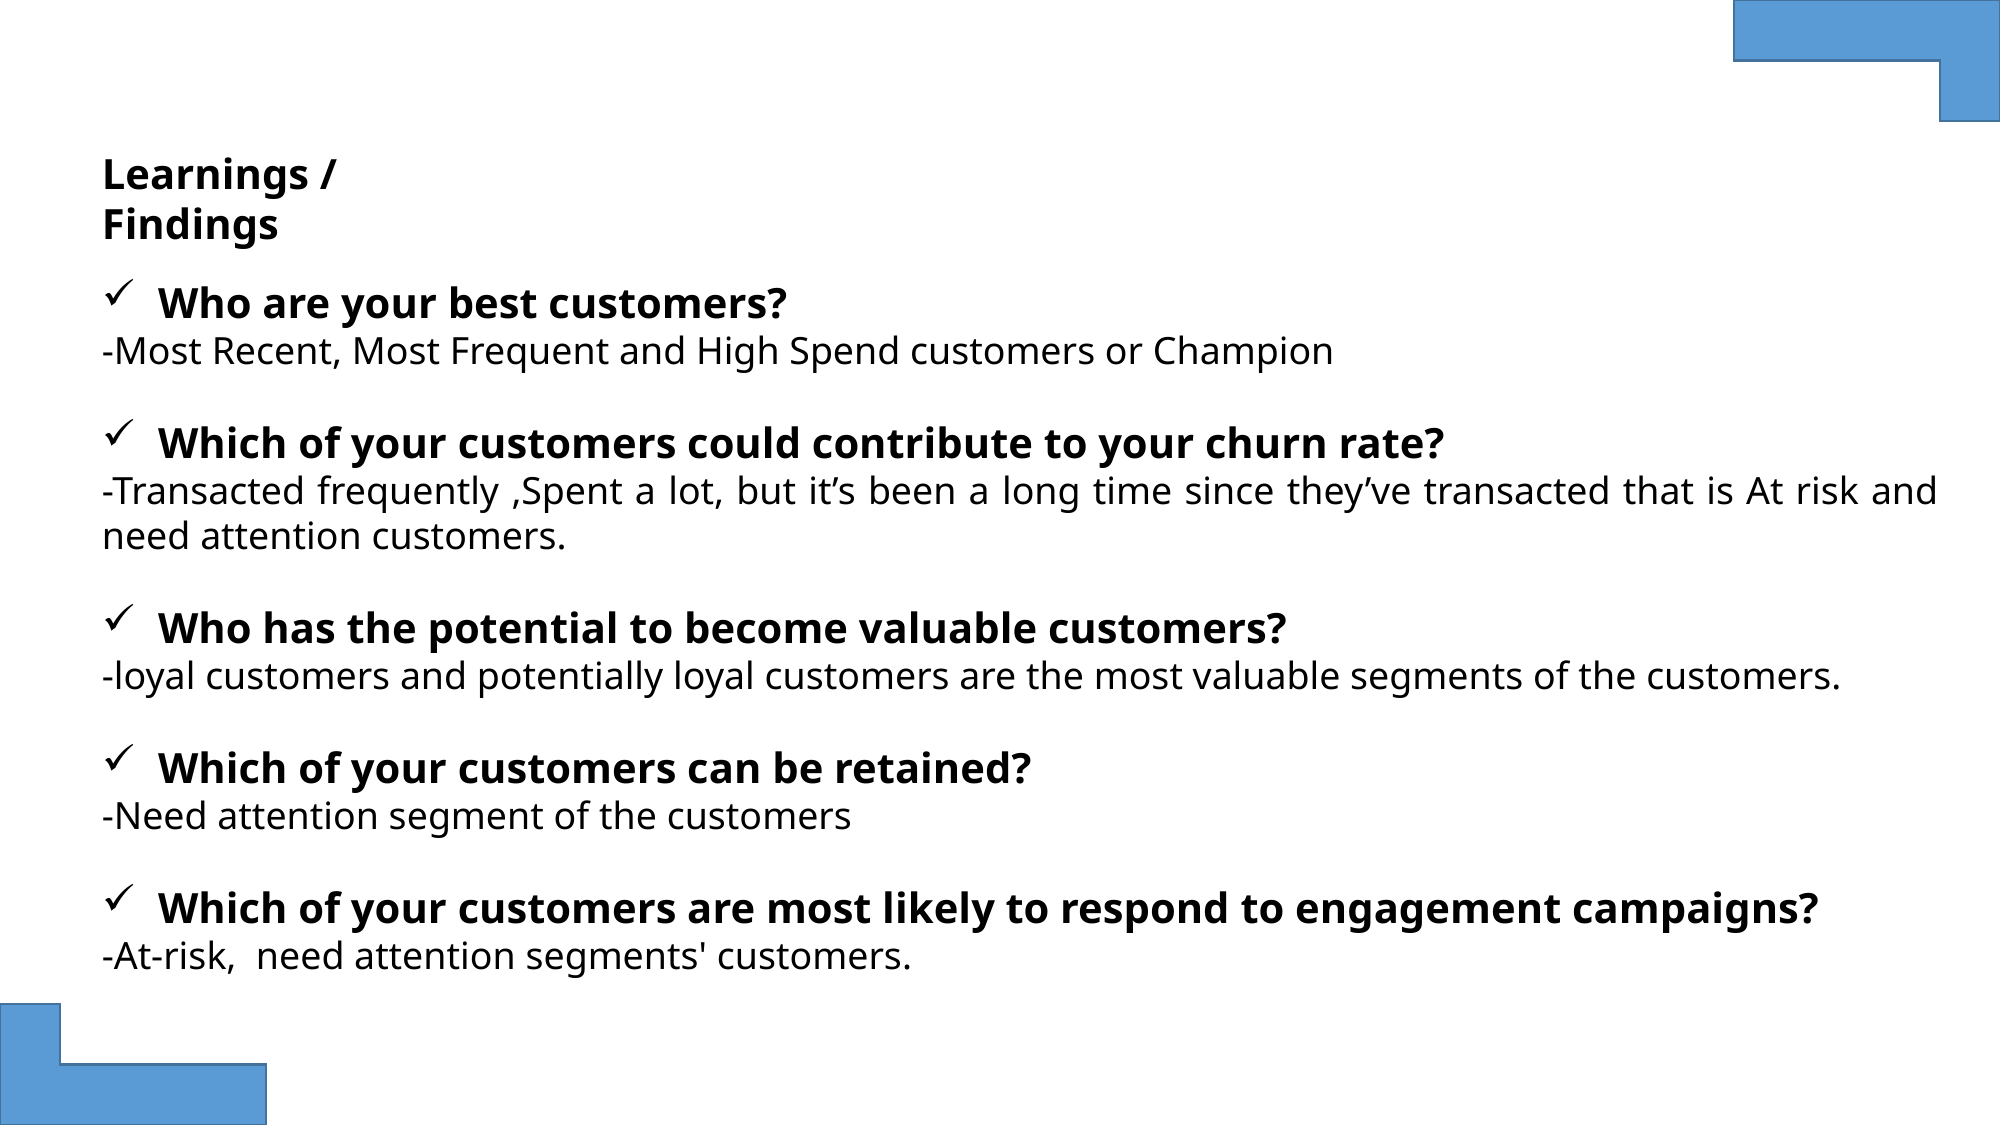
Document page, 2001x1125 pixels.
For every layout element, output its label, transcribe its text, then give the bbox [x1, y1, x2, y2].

text_box [1733, 0, 2000, 122]
text_box Who are your best customers? -Most Recent, Most Frequent and High Spend customers or Champion Which of your customers could contribute to your churn rate? -Transacted frequently ,Spent a lot, but it’s been a long time since they’ve transacted that is At risk and need attention customers. Who has the potential to become valuable customers? -loyal customers and potentially loyal customers are the most valuable segments of the customers. Which of your customers can be retained? -Need attention segment of the customers Which of your customers are most likely to respond to engagement campaigns? -At-risk, need attention segments' customers. [87, 269, 1955, 985]
text_box [0, 1003, 267, 1125]
text_box Learnings / Findings [87, 140, 521, 256]
